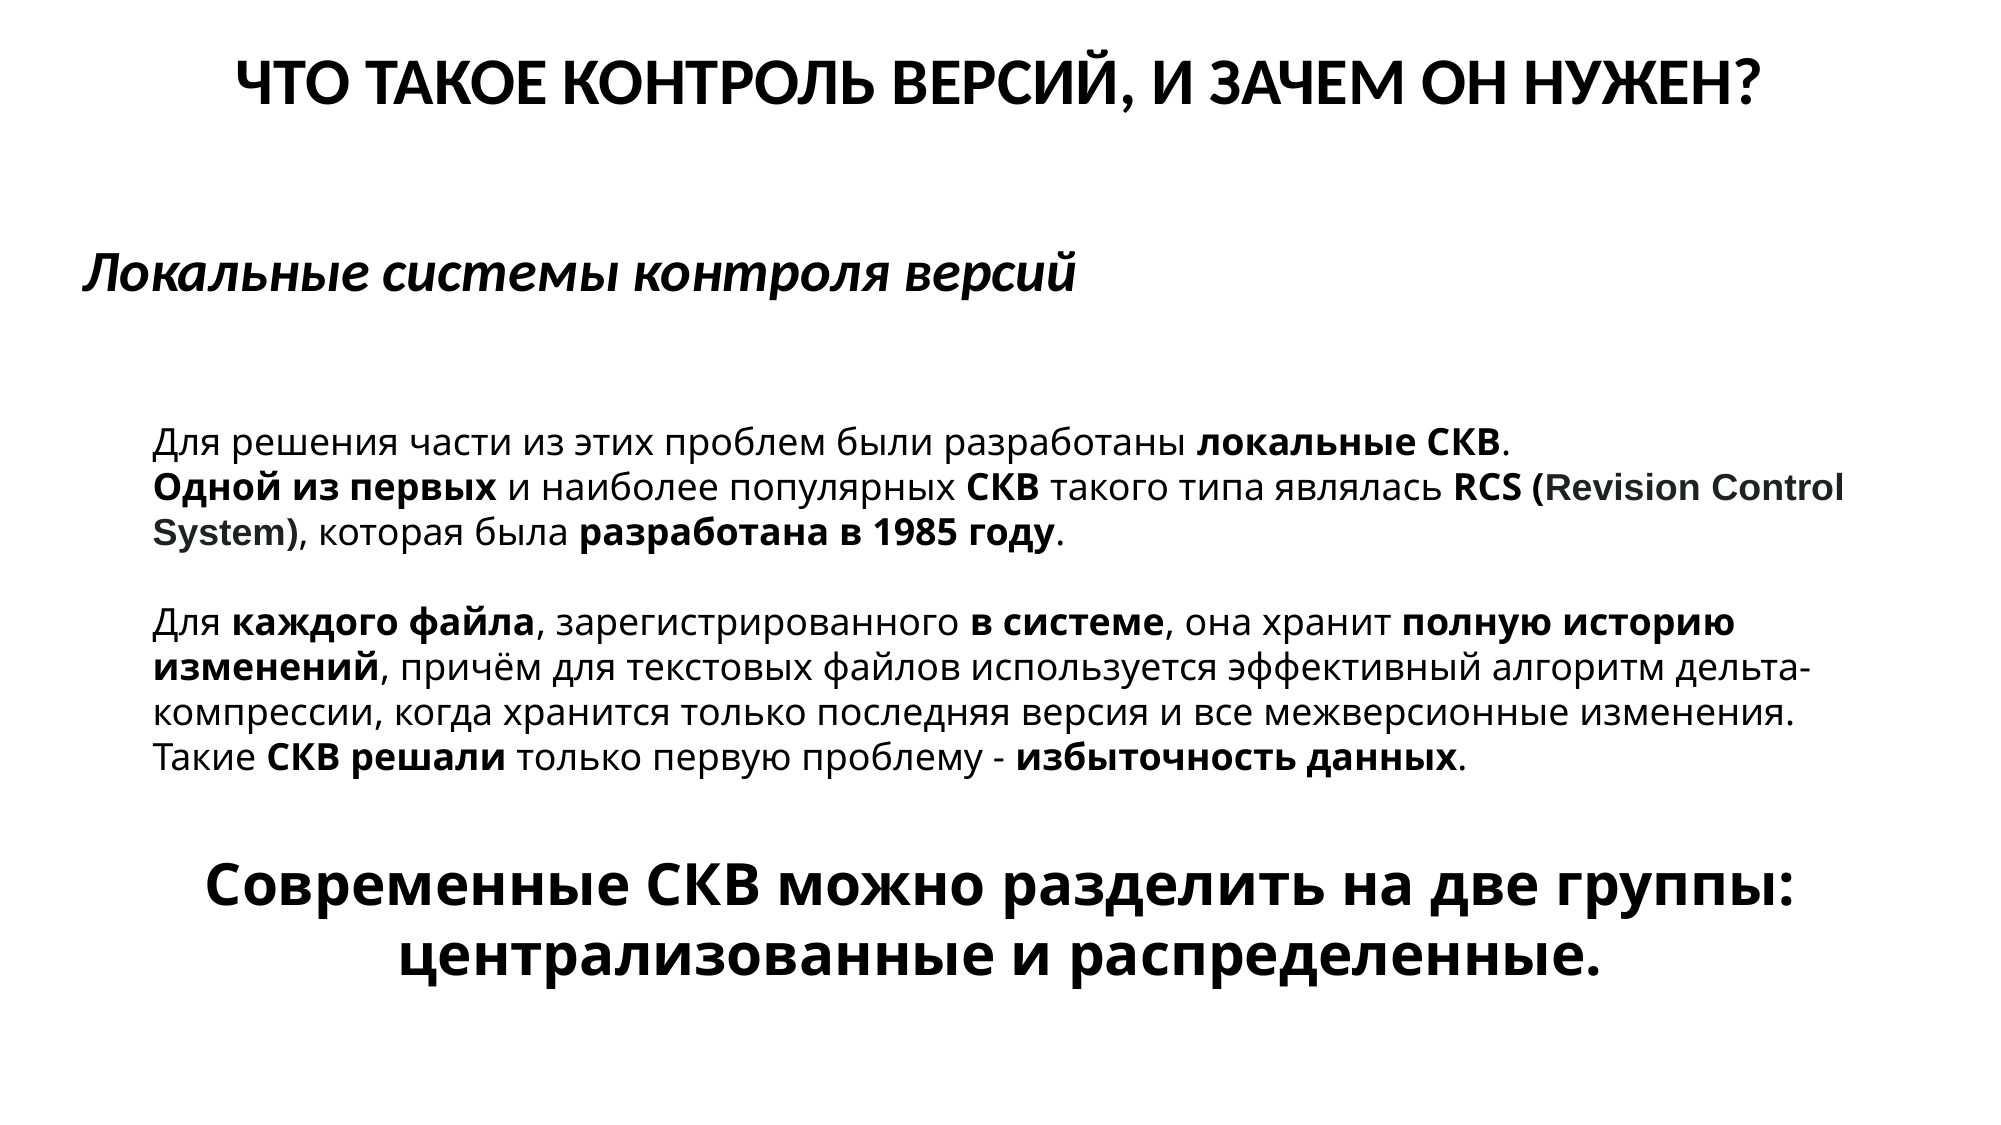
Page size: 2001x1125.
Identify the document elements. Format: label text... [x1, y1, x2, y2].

text_box Для решения части из этих проблем были разработаны локальные СКВ. Одной из первых и наиболее популярных СКВ такого типа являлась RCS (Revision Control System), которая была разработана в 1985 году. Для каждого файла, зарегистрированного в системе, она хранит полную историю изменений, причём для текстовых файлов используется эффективный алгоритм дельта-компрессии, когда хранится только последняя версия и все межверсионные изменения. Такие СКВ решали только первую проблему - избыточность данных. Современные СКВ можно разделить на две группы: централизованные и распределенные. [138, 410, 1862, 995]
text_box ЧТО ТАКОЕ КОНТРОЛЬ ВЕРСИЙ, И ЗАЧЕМ ОН НУЖЕН? [47, 30, 1953, 126]
text_box Локальные системы контроля версий [67, 225, 1860, 311]
